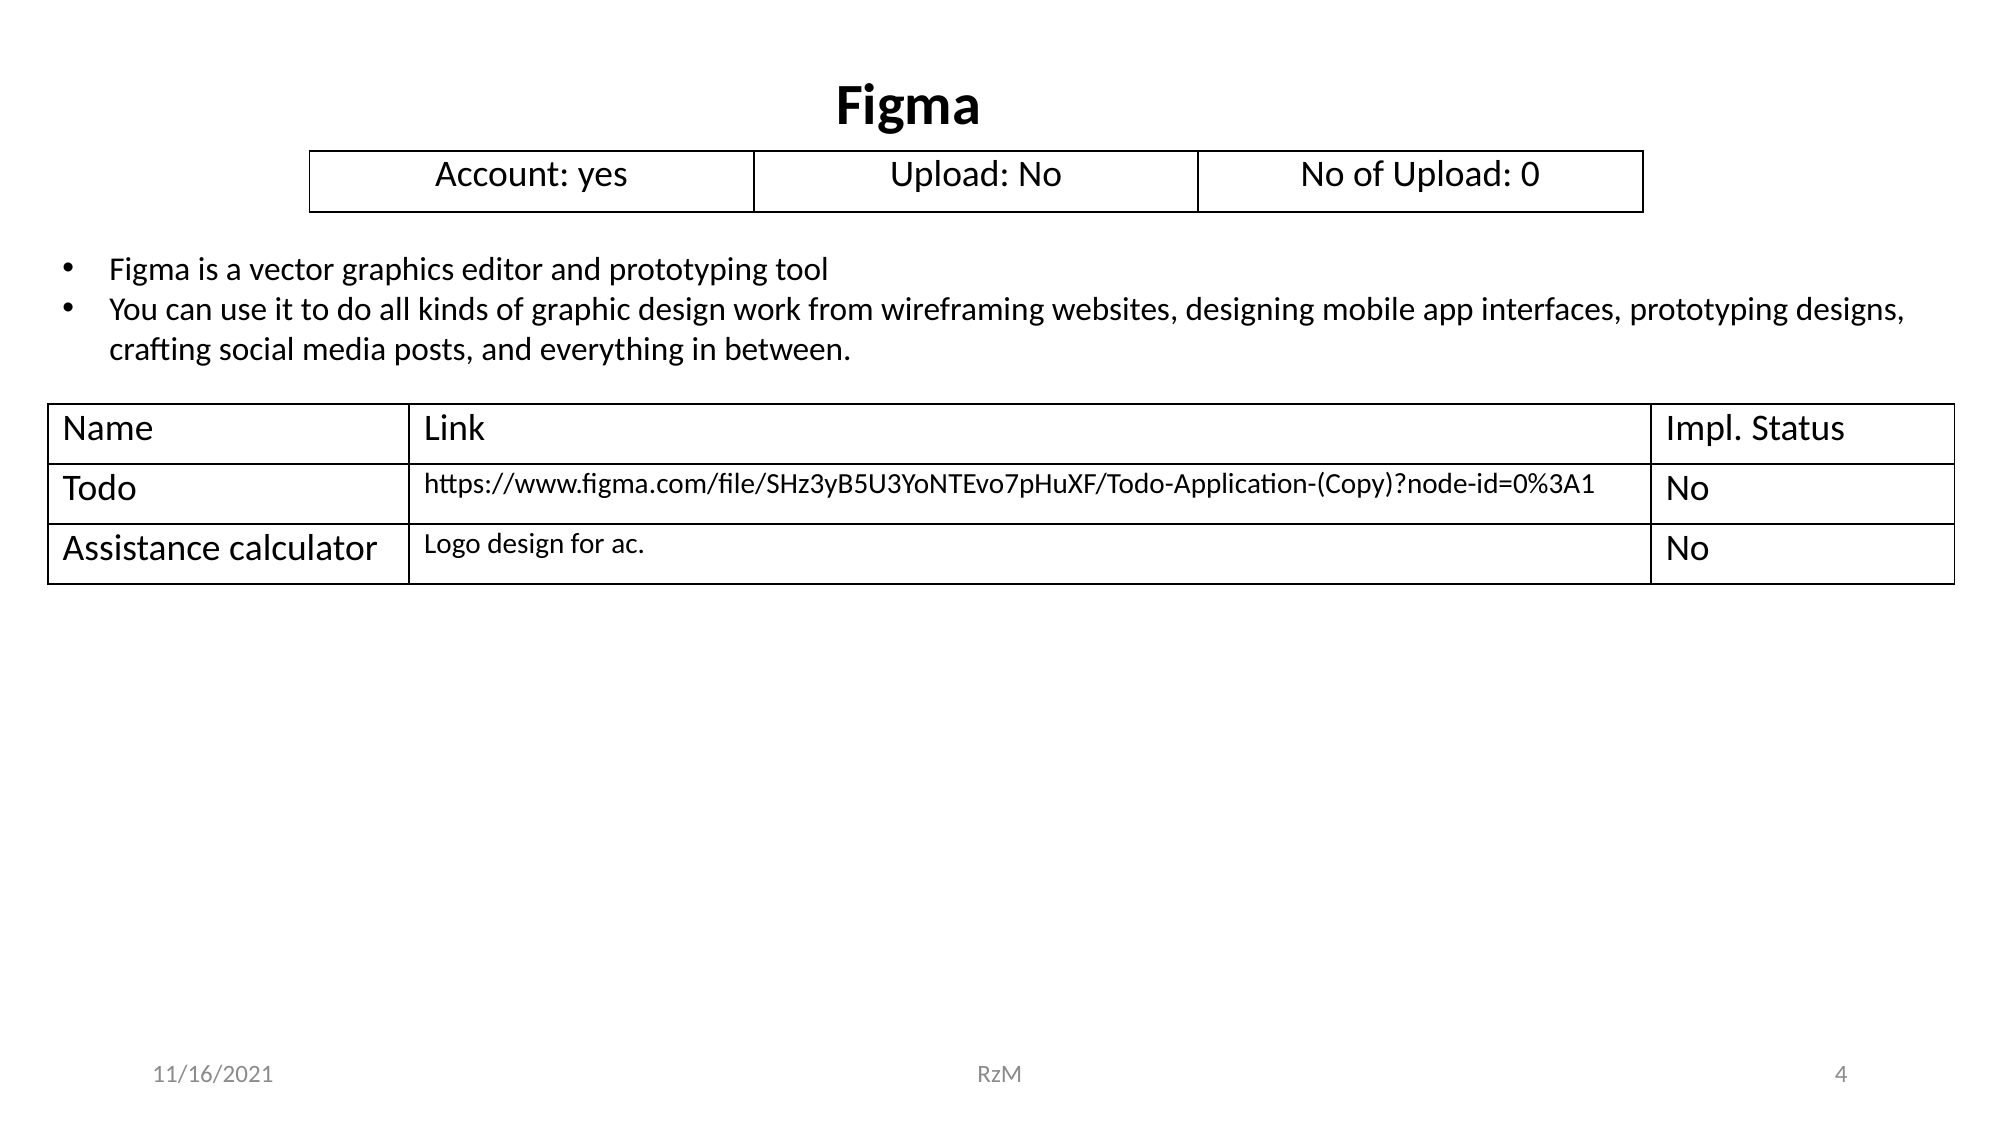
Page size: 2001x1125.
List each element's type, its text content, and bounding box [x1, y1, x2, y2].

table_cell Logo design for ac. [410, 525, 1650, 583]
text_box Figma [821, 58, 1021, 144]
slide_number 4 [1412, 1042, 1863, 1103]
table_header Link [410, 405, 1650, 463]
footer RzM [662, 1042, 1338, 1103]
text_box Figma is a vector graphics editor and prototyping tool You can use it to do all kinds of graphic design work from wireframing websites, designing mobile app interfaces, prototyping designs, crafting social media posts, and everything in between. [47, 239, 1955, 375]
table_header Upload: No [755, 152, 1197, 211]
table_cell No [1652, 525, 1954, 583]
table_cell https://www.figma.com/file/SHz3yB5U3YoNTEvo7pHuXF/Todo-Application-(Copy)?node-id=0%3A1 [410, 465, 1650, 523]
table_header Name [49, 405, 408, 463]
table_header No of Upload: 0 [1199, 152, 1642, 211]
table_cell Todo [49, 465, 408, 523]
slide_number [137, 1042, 588, 1103]
table_cell No [1652, 465, 1954, 523]
table_header Account: yes [310, 152, 753, 211]
table_cell Assistance calculator [49, 525, 408, 583]
table_header Impl. Status [1652, 405, 1954, 463]
